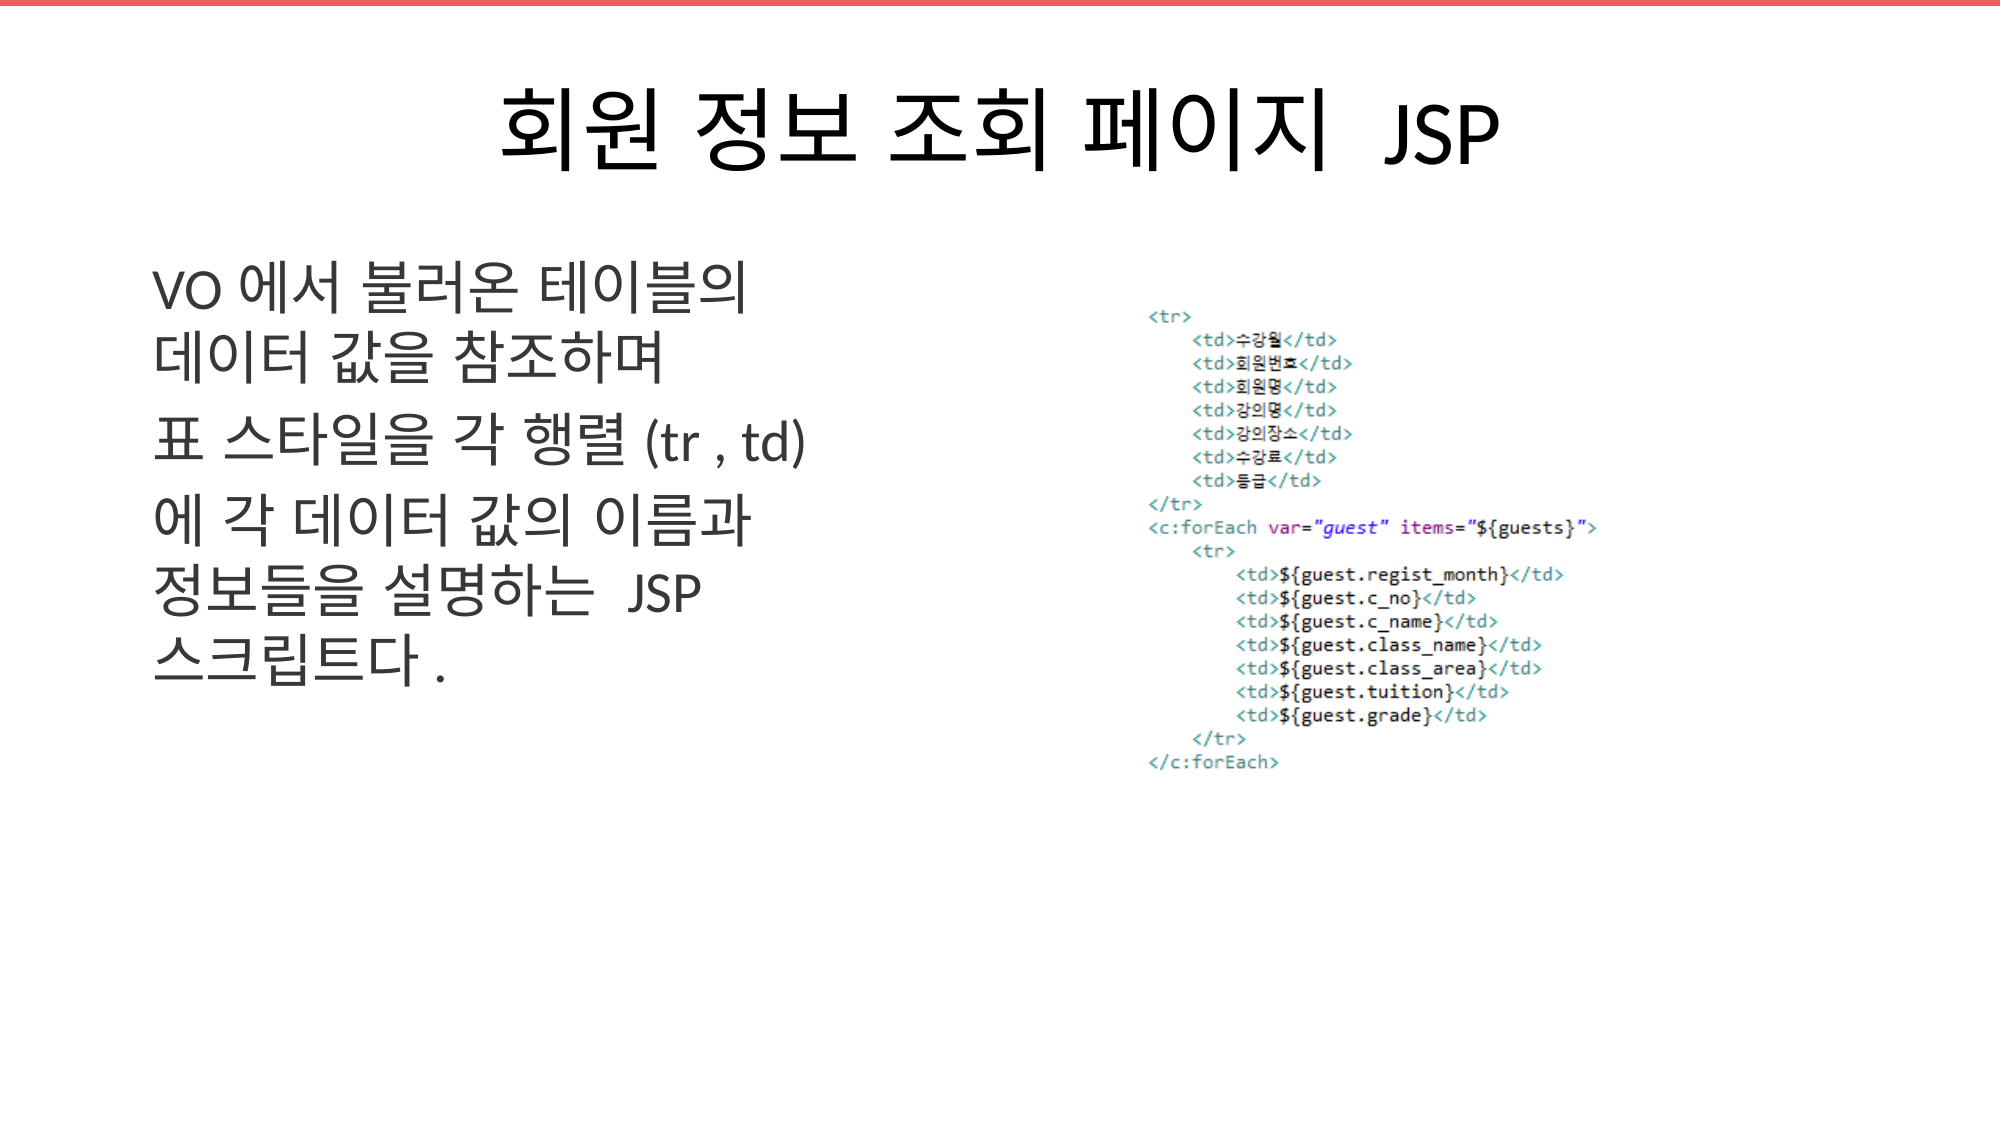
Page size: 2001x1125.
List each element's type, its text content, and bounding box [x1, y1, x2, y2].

picture [1145, 300, 1616, 778]
list VO에서 불러온 테이블의 데이터 값을 참조하며 표 스타일을 각 행렬(tr , td) 에 각 데이터 값의 이름과 정보들을 설명하는 JSP스크립트다. [137, 243, 879, 1014]
title 회원 정보 조회 페이지 JSP [137, 59, 1863, 197]
